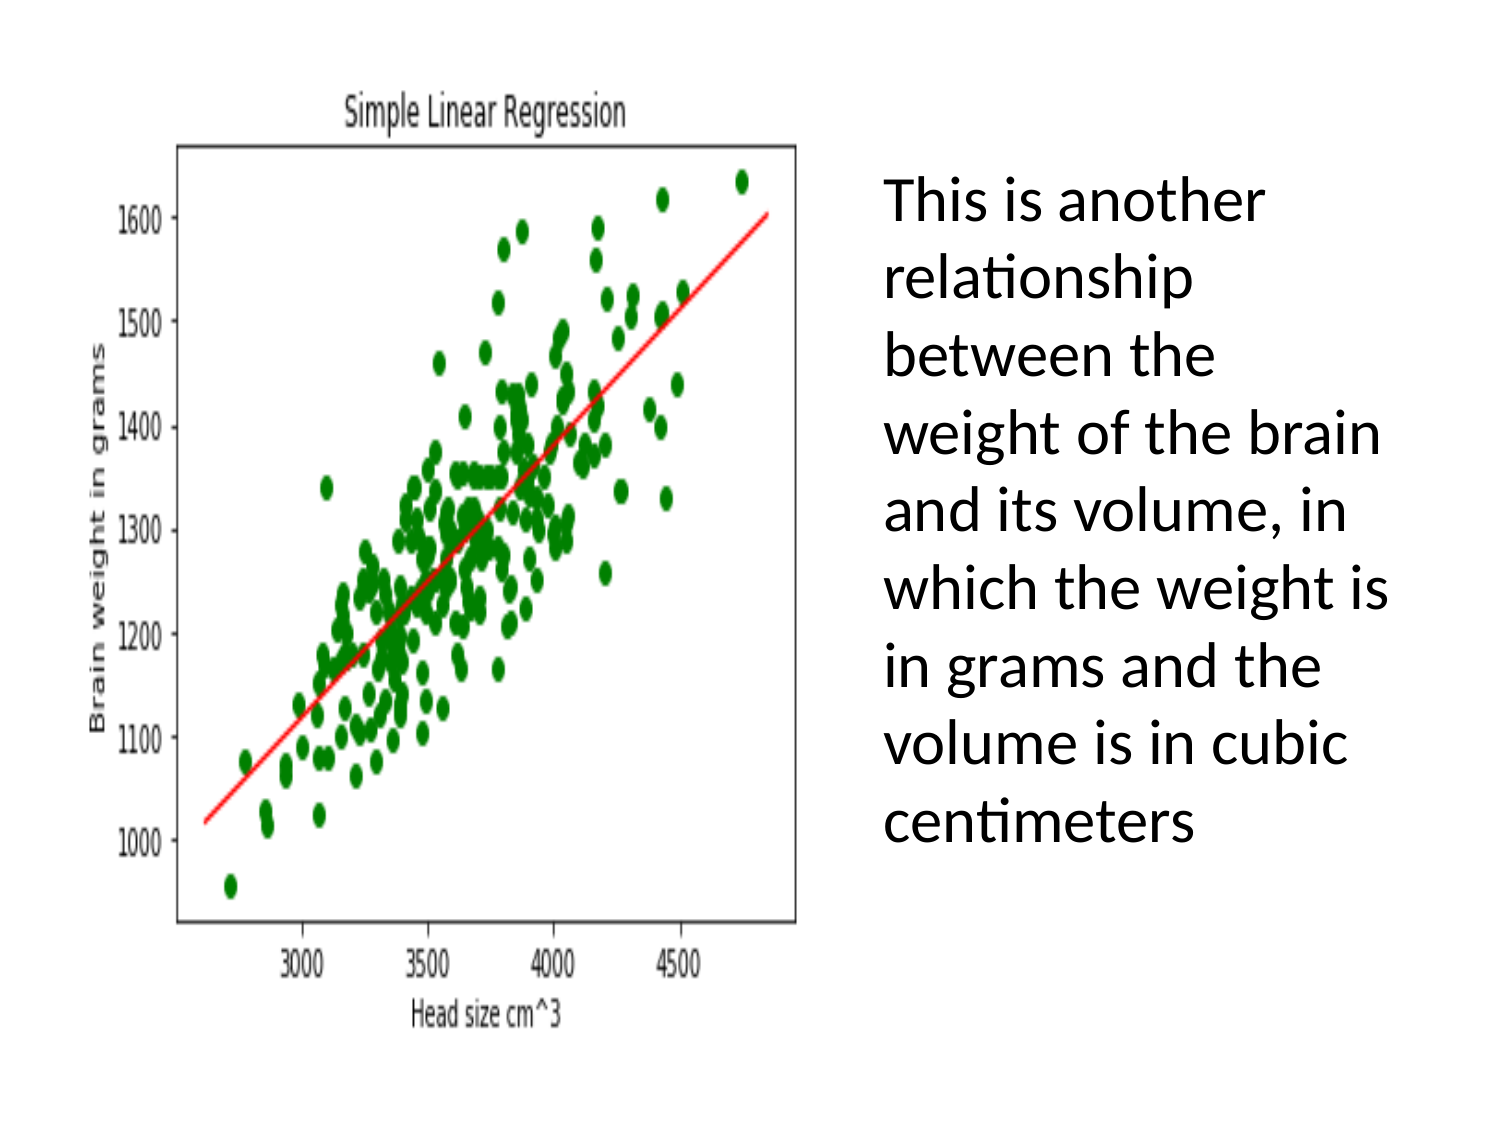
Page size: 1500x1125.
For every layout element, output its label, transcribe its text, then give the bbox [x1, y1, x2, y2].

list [29, 89, 904, 1071]
list This is another relationship between the weight of the brain and its volume, in which the weight is in grams and the volume is in cubic centimeters [908, 149, 1412, 929]
